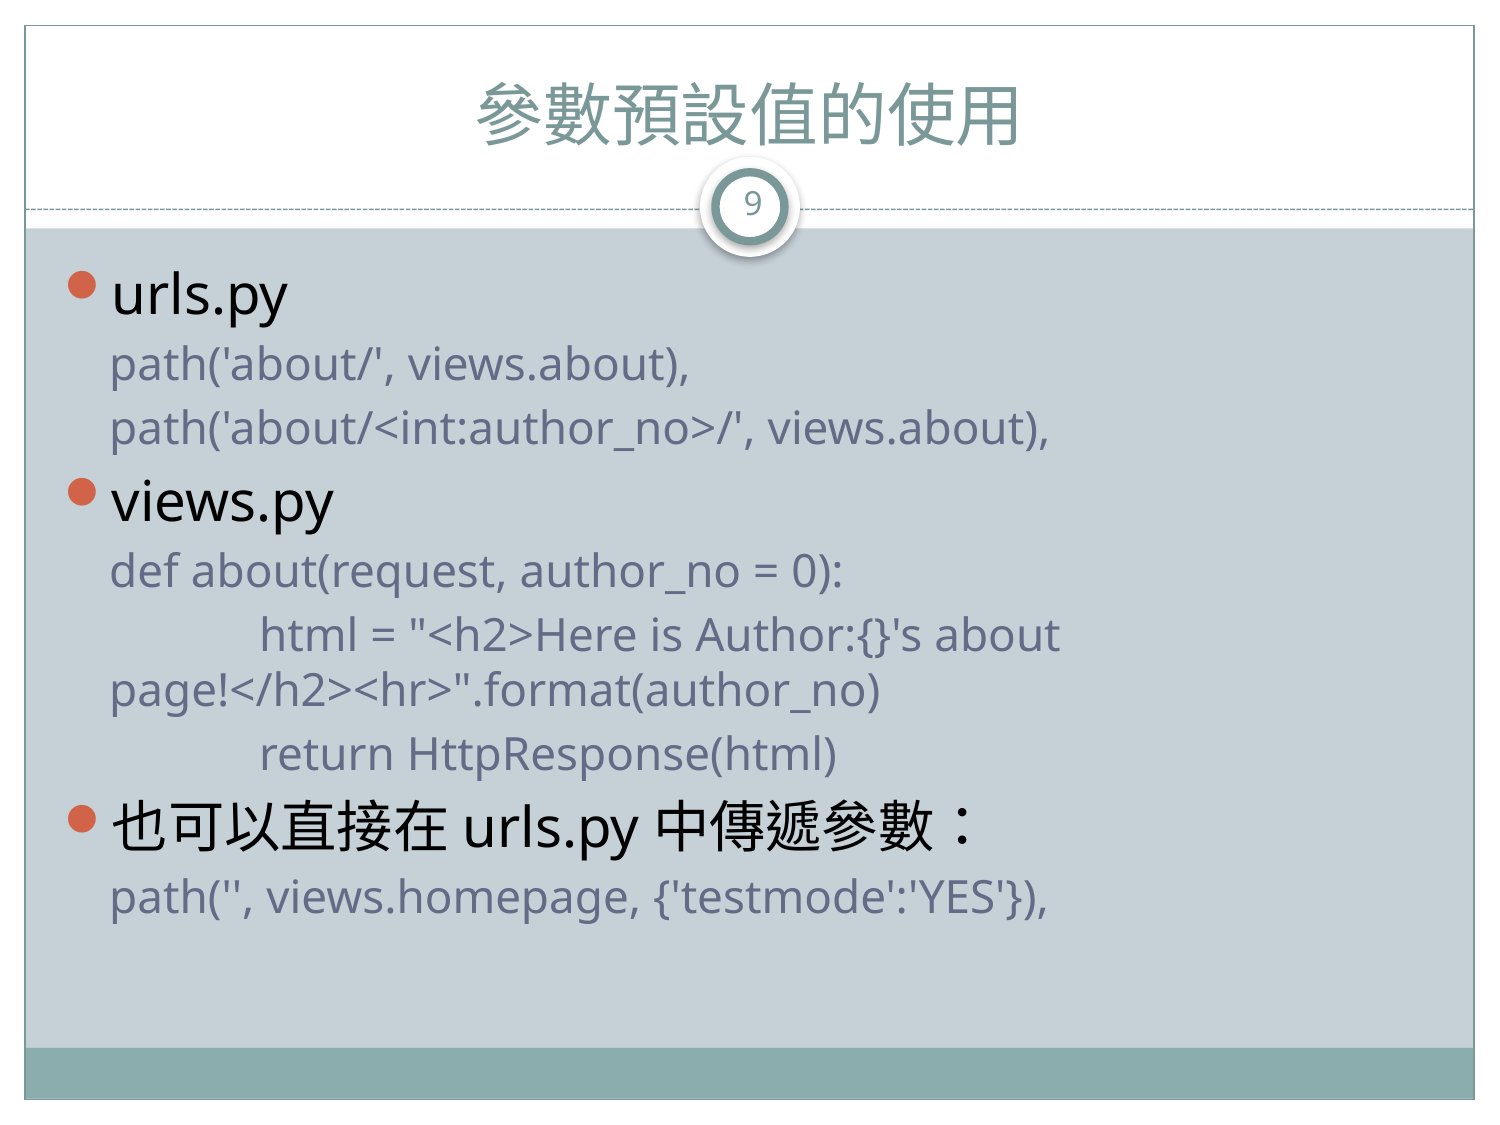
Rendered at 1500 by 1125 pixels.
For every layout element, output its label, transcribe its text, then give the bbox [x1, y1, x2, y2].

title 參數預設值的使用 [49, 37, 1450, 162]
list urls.py path('about/', views.about), path('about/<int:author_no>/', views.about), views.py def about(request, author_no = 0): html = "<h2>Here is Author:{}'s about page!</h2><hr>".format(author_no) return HttpResponse(html) 也可以直接在urls.py中傳遞參數： path('', views.homepage, {'testmode':'YES'}), [49, 250, 1445, 1001]
slide_number 9 [715, 168, 791, 241]
